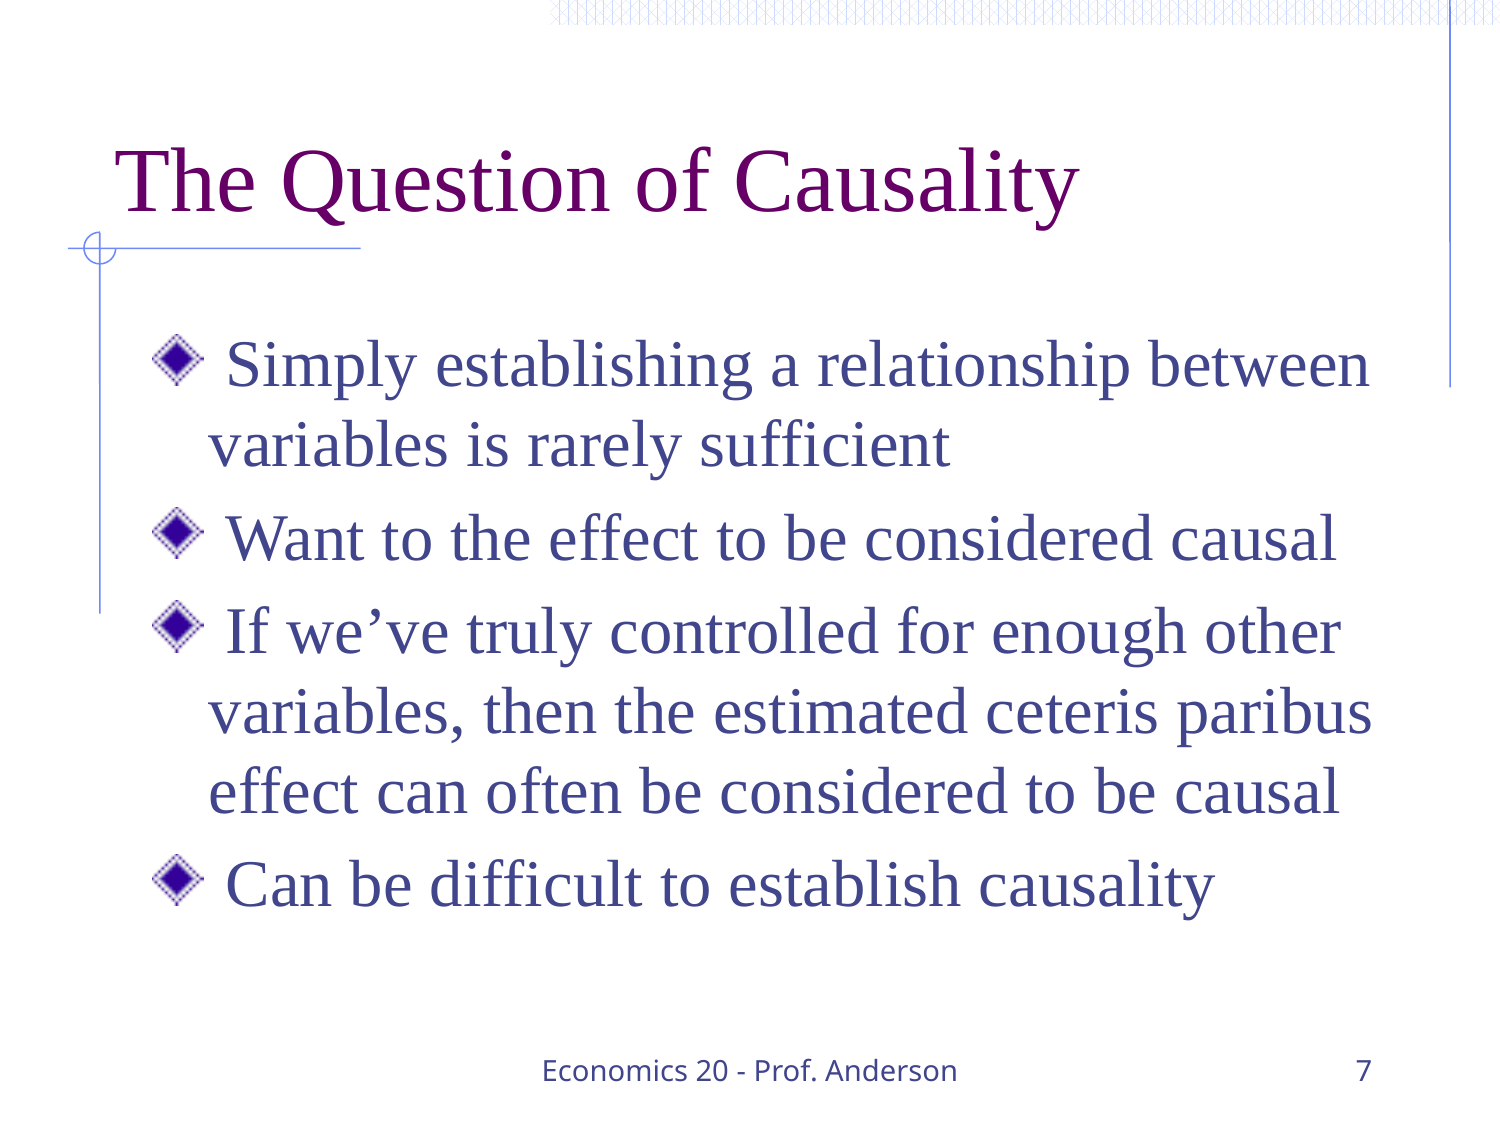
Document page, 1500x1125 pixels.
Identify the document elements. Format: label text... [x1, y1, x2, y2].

list Simply establishing a relationship between variables is rarely sufficient Want to the effect to be considered causal If we’ve truly controlled for enough other variables, then the estimated ceteris paribus effect can often be considered to be causal Can be difficult to establish causality [137, 312, 1413, 988]
picture [152, 507, 204, 559]
picture [152, 334, 204, 386]
picture [152, 854, 204, 906]
footer Economics 20 - Prof. Anderson [512, 1025, 988, 1100]
title The Question of Causality [99, 50, 1375, 238]
slide_number 7 [1074, 1025, 1388, 1100]
picture [152, 600, 204, 653]
